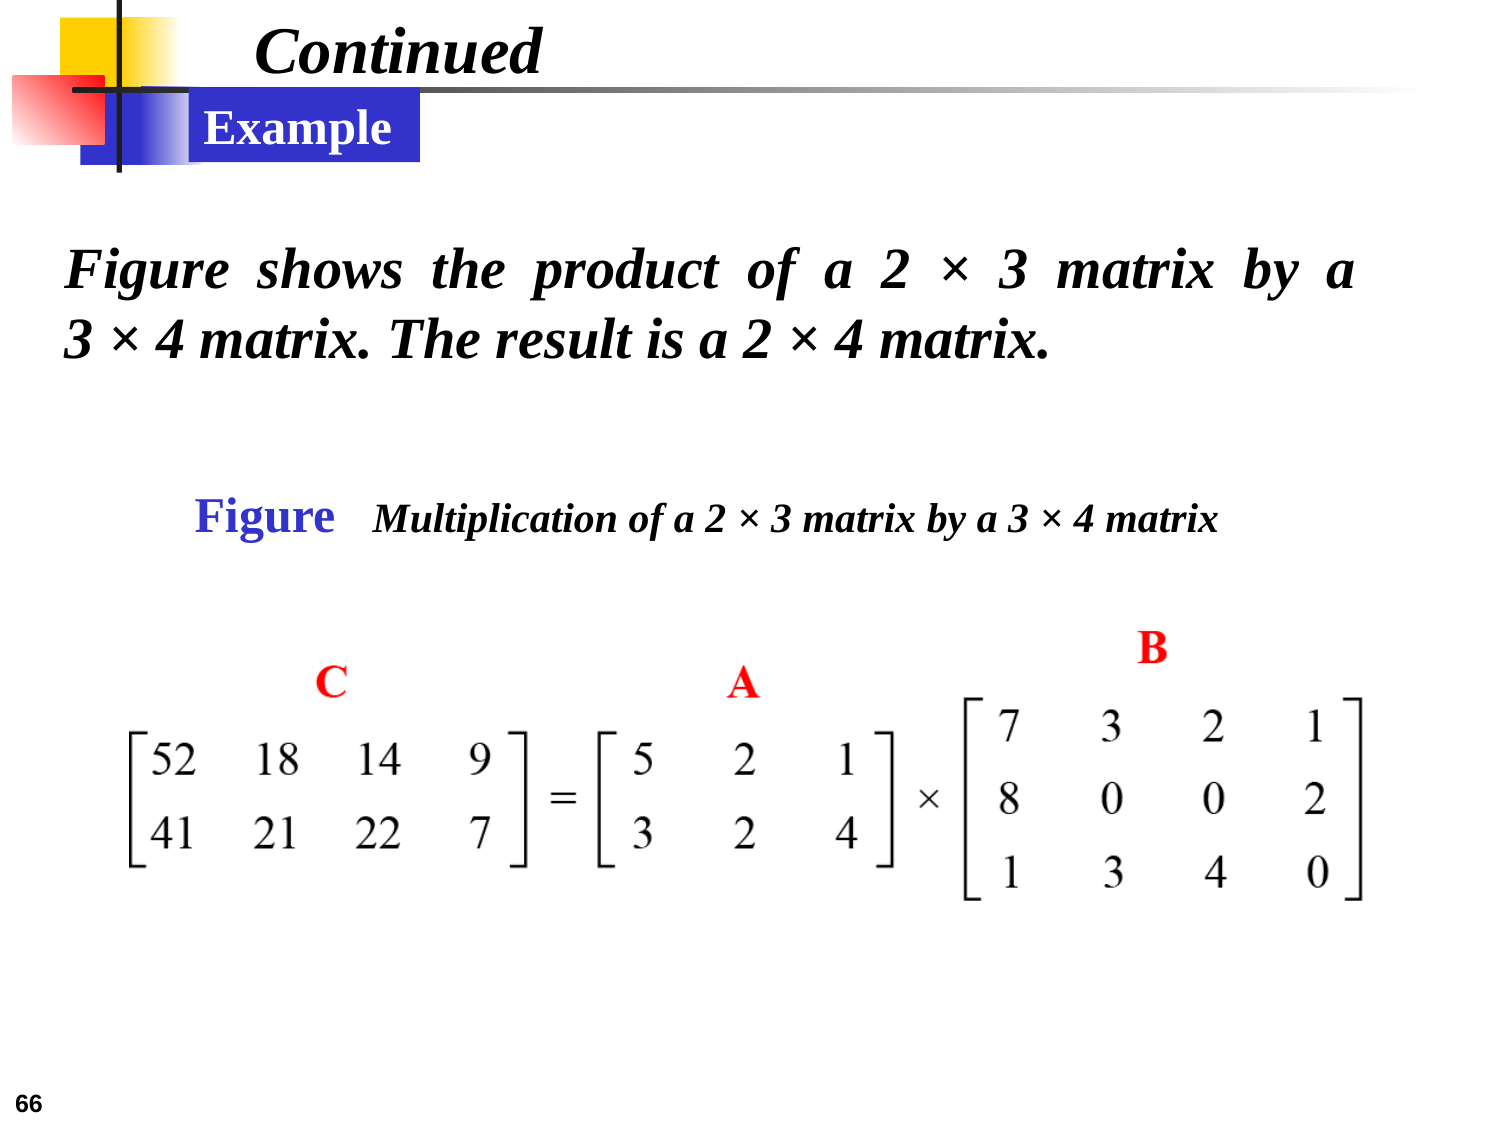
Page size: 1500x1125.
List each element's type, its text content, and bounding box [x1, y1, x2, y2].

text_box [122, 93, 141, 165]
text_box [72, 87, 188, 93]
text_box [116, 93, 122, 173]
text_box [60, 17, 116, 86]
text_box Example [188, 87, 420, 163]
text_box [116, 0, 122, 87]
text_box [141, 93, 202, 165]
picture [129, 624, 1363, 902]
text_box [12, 75, 105, 145]
text_box Continued [189, 0, 576, 95]
text_box [80, 93, 116, 165]
slide_number 66 [0, 1050, 313, 1125]
text_box [576, 87, 1423, 93]
text_box Figure Multiplication of a 2 × 3 matrix by a 3 × 4 matrix [179, 474, 1235, 550]
text_box [122, 17, 177, 86]
text_box Figure shows the product of a 2 × 3 matrix by a 3 × 4 matrix. The result is a 2 × 4 matrix. [49, 222, 1400, 378]
